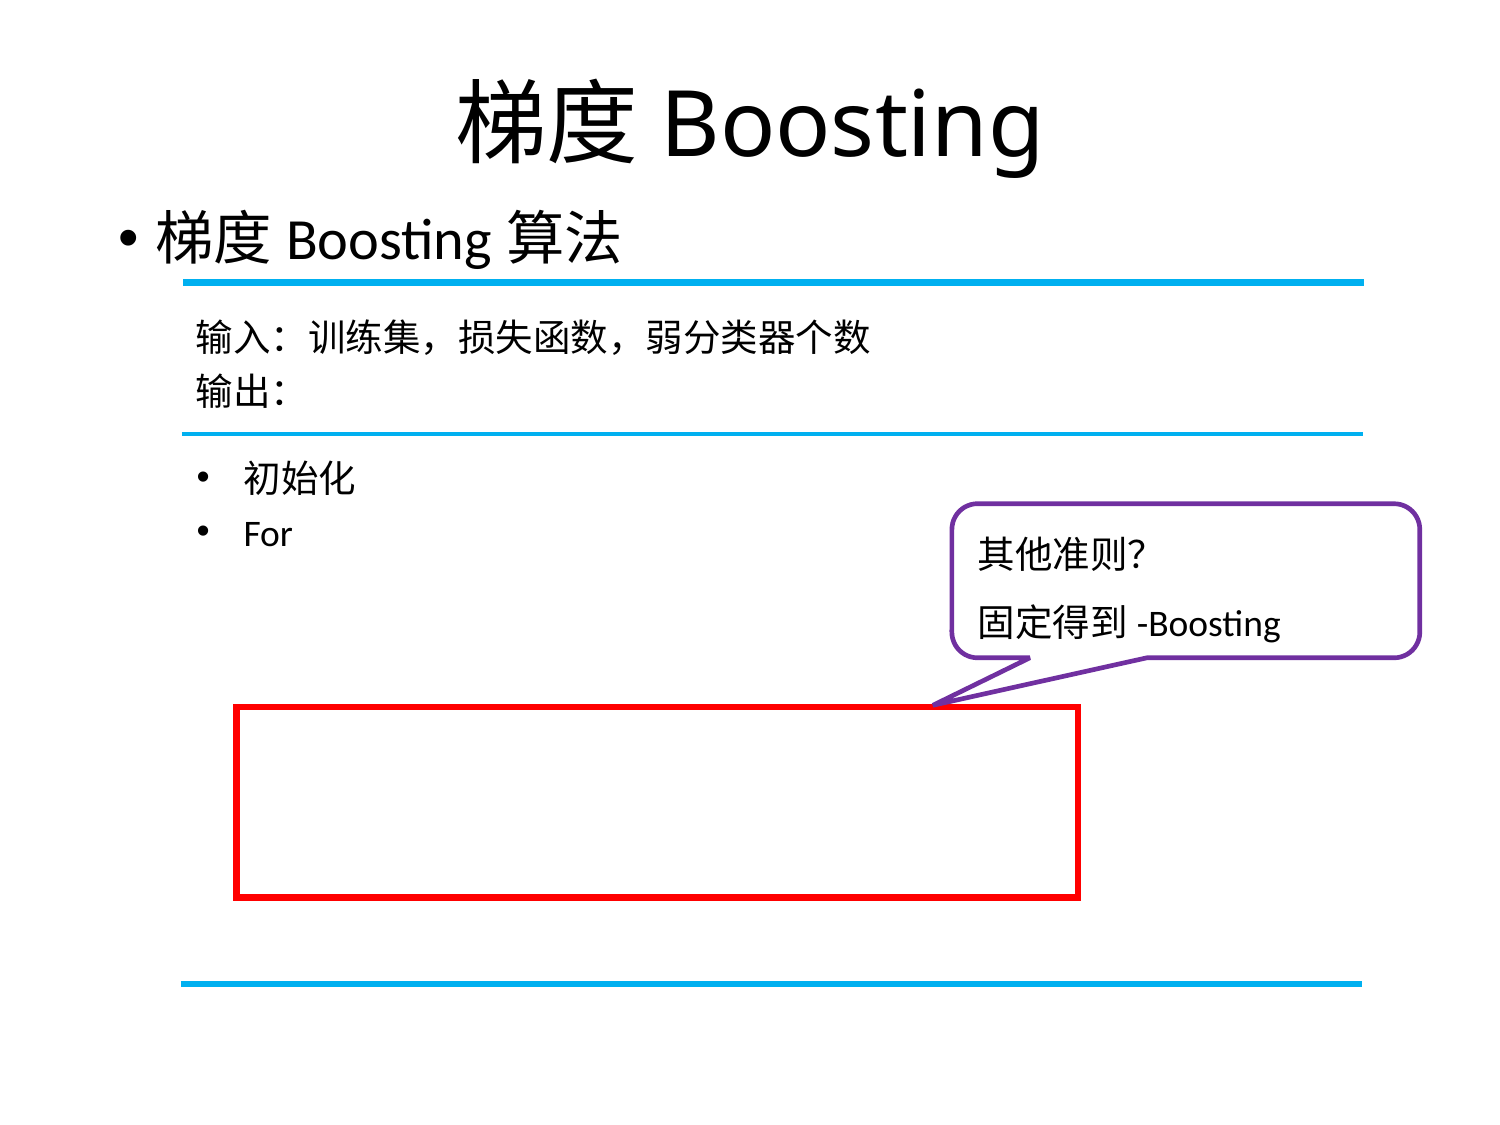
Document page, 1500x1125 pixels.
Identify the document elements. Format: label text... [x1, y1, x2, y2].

list 梯度Boosting算法 [103, 201, 1397, 283]
text_box [932, 502, 1421, 707]
text_box [235, 706, 1079, 898]
title 梯度Boosting [103, 18, 1397, 201]
